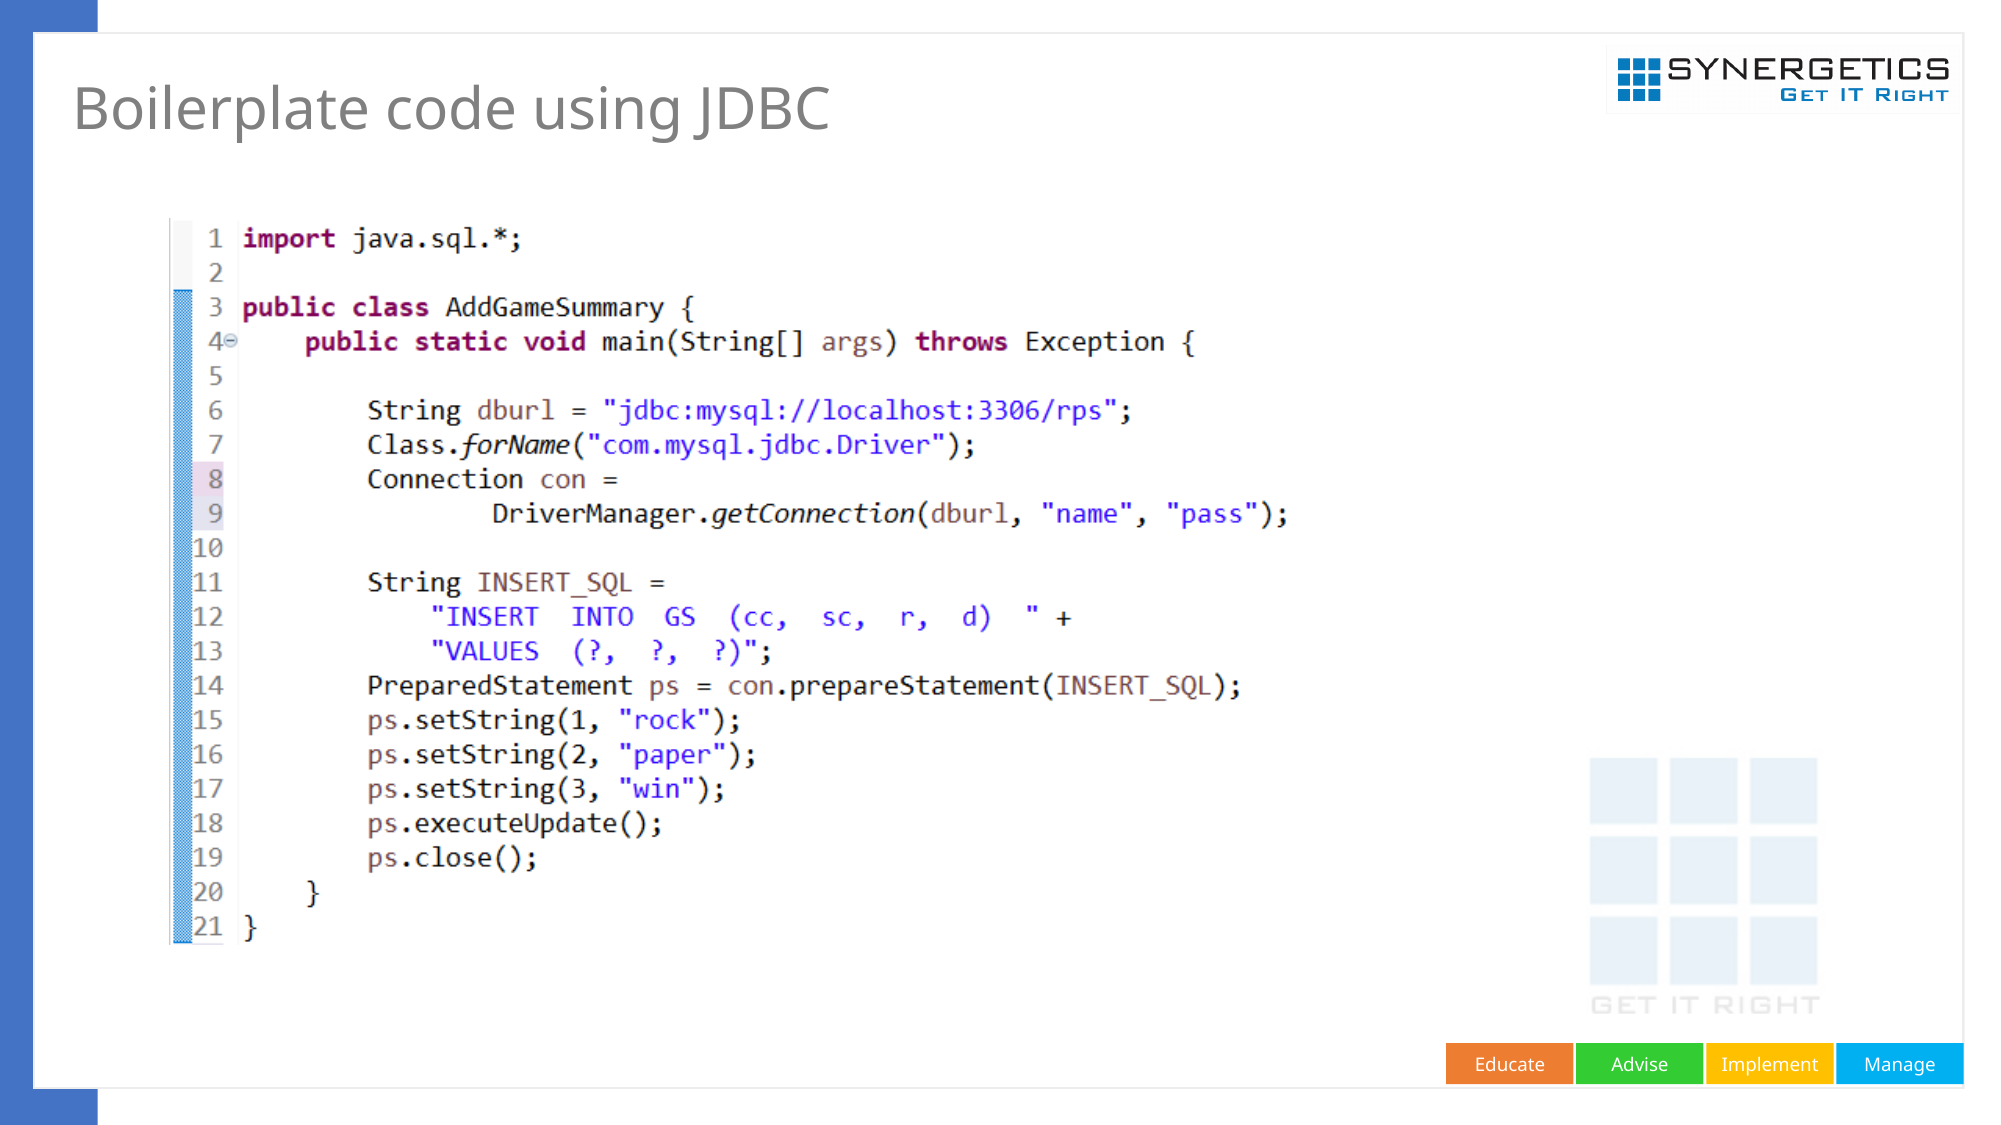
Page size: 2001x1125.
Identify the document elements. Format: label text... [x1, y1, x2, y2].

picture [1607, 45, 1960, 114]
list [169, 218, 1311, 945]
title Boilerplate code using JDBC [57, 45, 1607, 177]
